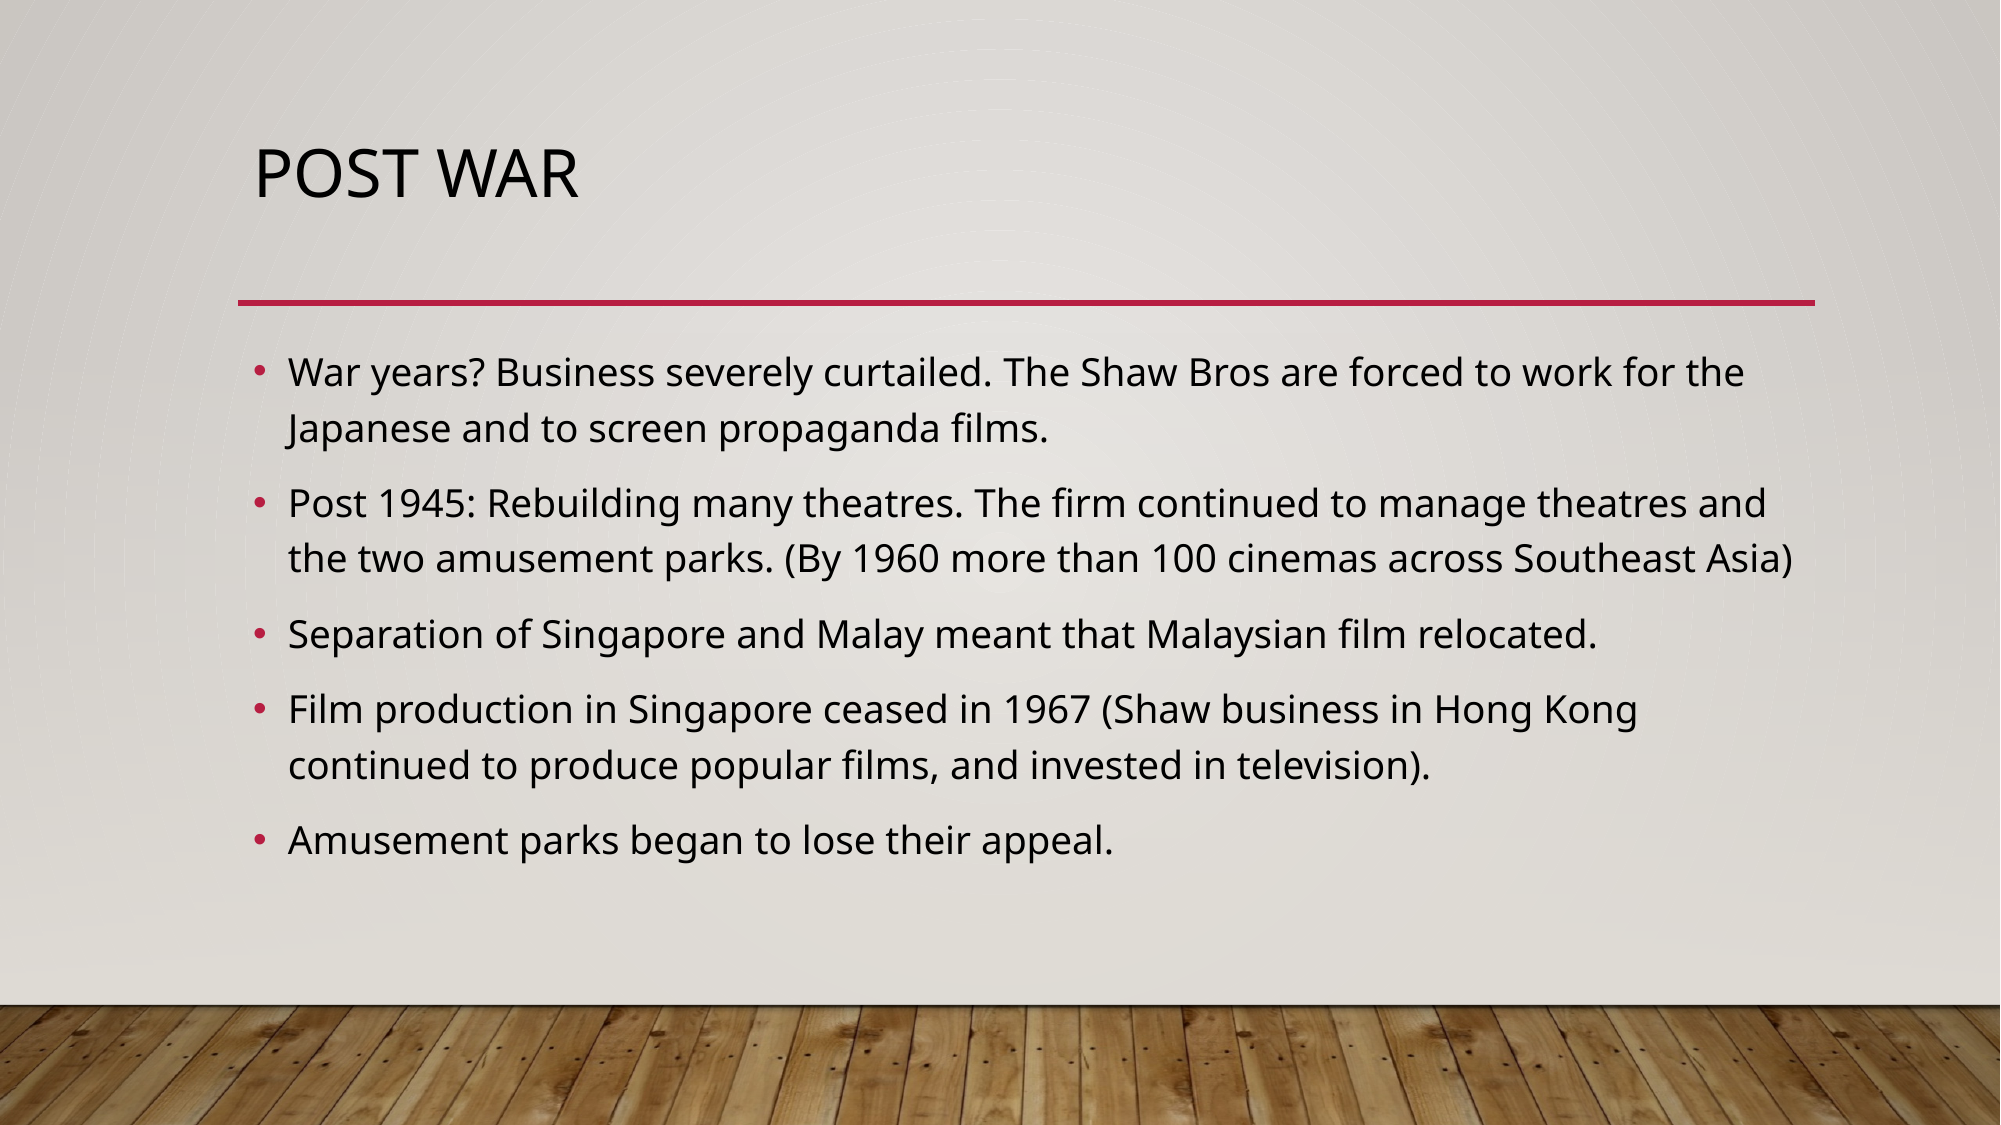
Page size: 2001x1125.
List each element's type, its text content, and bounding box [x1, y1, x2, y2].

list War years? Business severely curtailed. The Shaw Bros are forced to work for the Japanese and to screen propaganda films. Post 1945: Rebuilding many theatres. The firm continued to manage theatres and the two amusement parks. (By 1960 more than 100 cinemas across Southeast Asia) Separation of Singapore and Malay meant that Malaysian film relocated. Film production in Singapore ceased in 1967 (Shaw business in Hong Kong continued to produce popular films, and invested in television). Amusement parks began to lose their appeal. [238, 330, 1814, 897]
title POST WAR [238, 131, 1814, 305]
picture [0, 1005, 2000, 1125]
